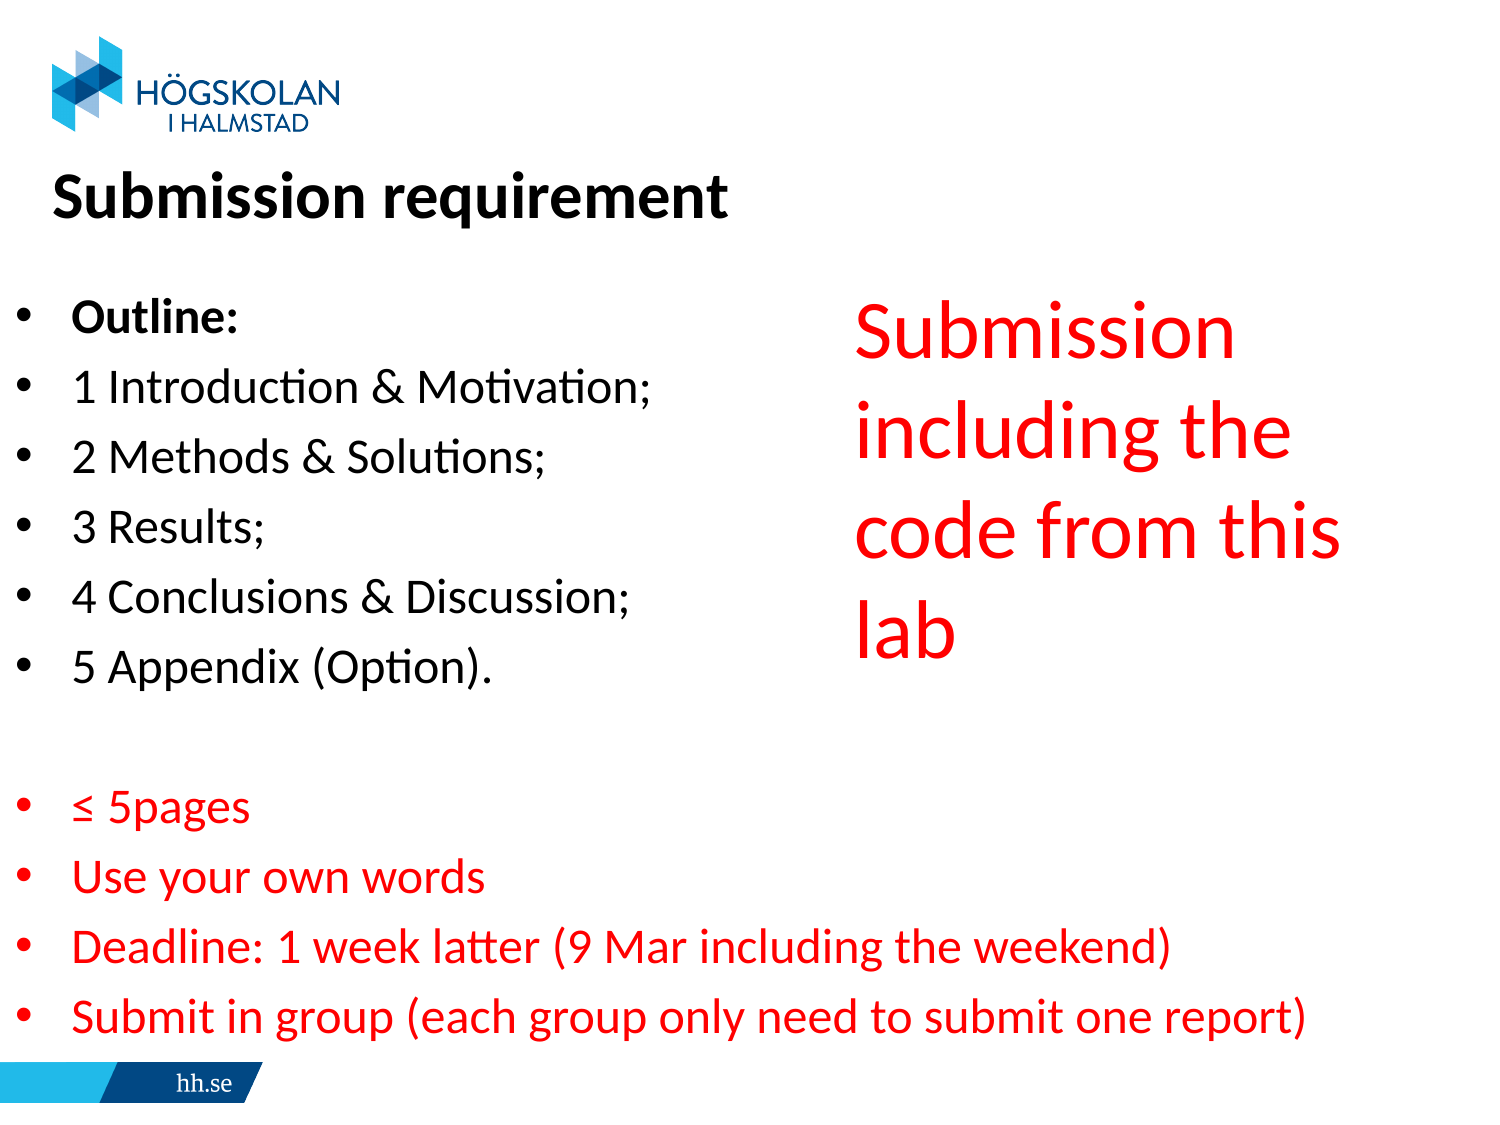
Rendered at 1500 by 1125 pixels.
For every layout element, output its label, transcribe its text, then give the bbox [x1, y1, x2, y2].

picture [52, 36, 339, 132]
picture [0, 1077, 263, 1103]
title Submission requirement [37, 144, 1463, 276]
list Outline: 1 Introduction & Motivation; 2 Methods & Solutions; 3 Results; 4 Conclusions & Discussion; 5 Appendix (Option). ≤ 5pages Use your own words Deadline: 1 week latter (9 Mar including the weekend) Submit in group (each group only need to submit one report) [0, 276, 1500, 1077]
text_box Submission including the code from this lab [839, 268, 1414, 683]
